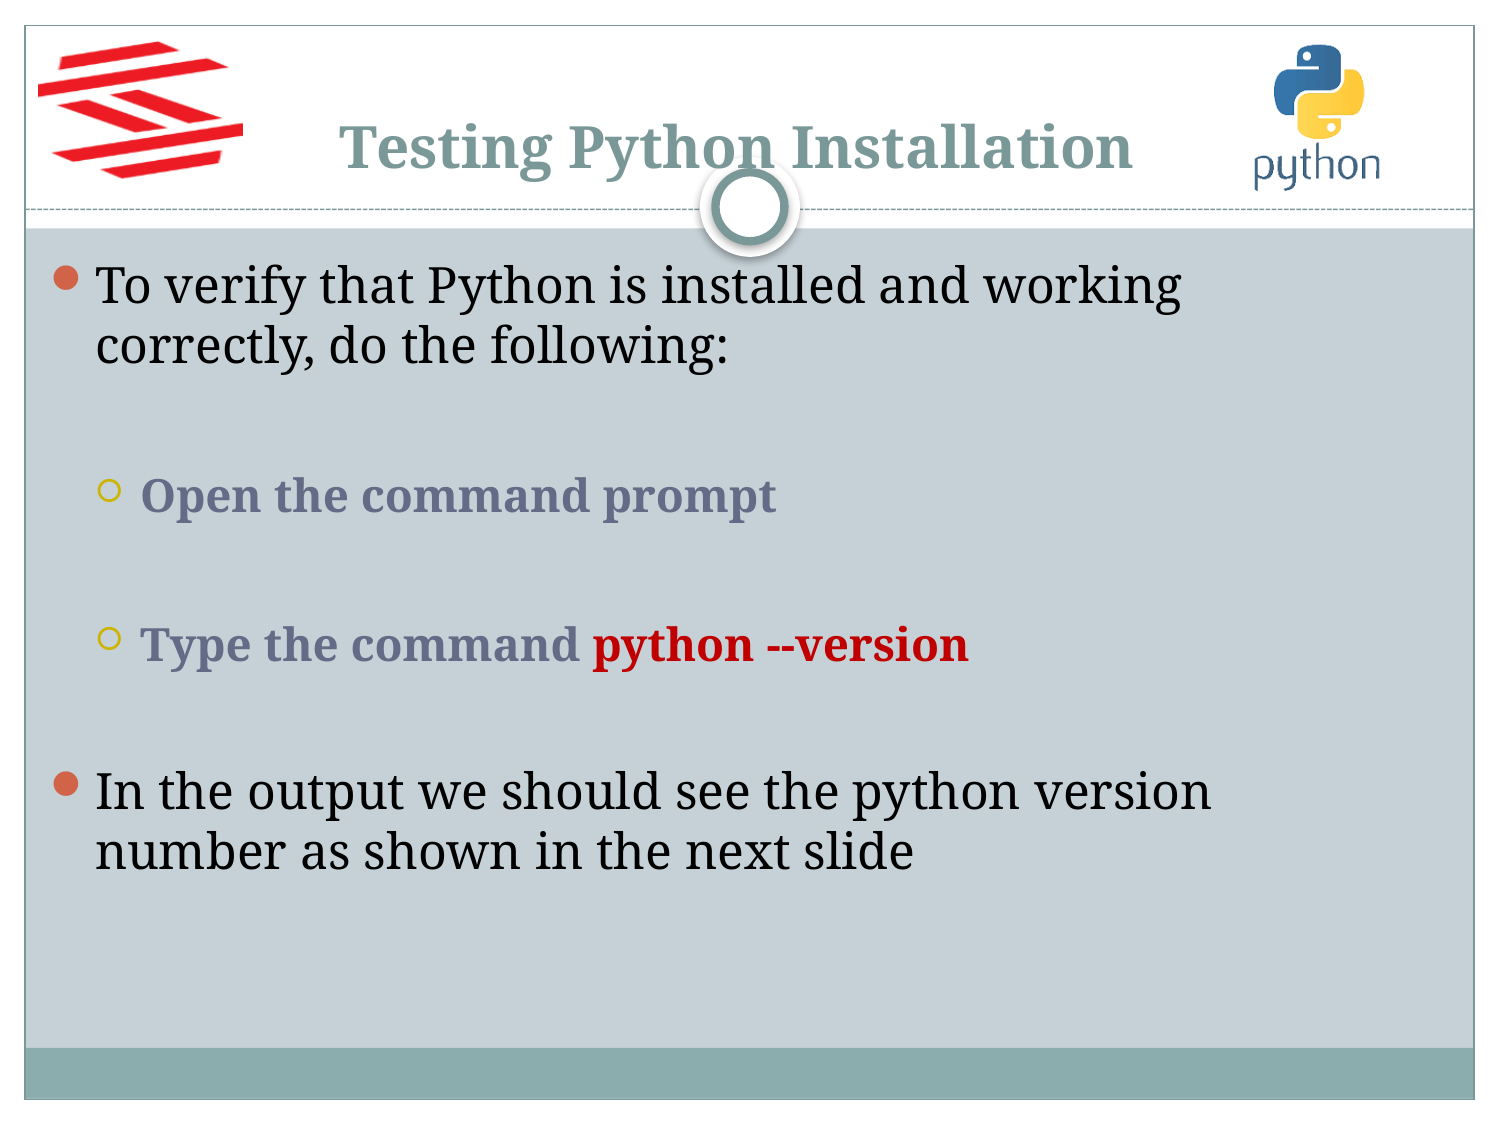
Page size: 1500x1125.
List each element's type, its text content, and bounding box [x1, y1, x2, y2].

picture [37, 40, 243, 185]
picture [1163, 42, 1471, 197]
list To verify that Python is installed and working correctly, do the following: Open the command prompt Type the command python --version In the output we should see the python version number as shown in the next slide [35, 246, 1431, 997]
title Testing Python Installation [248, 50, 1157, 188]
